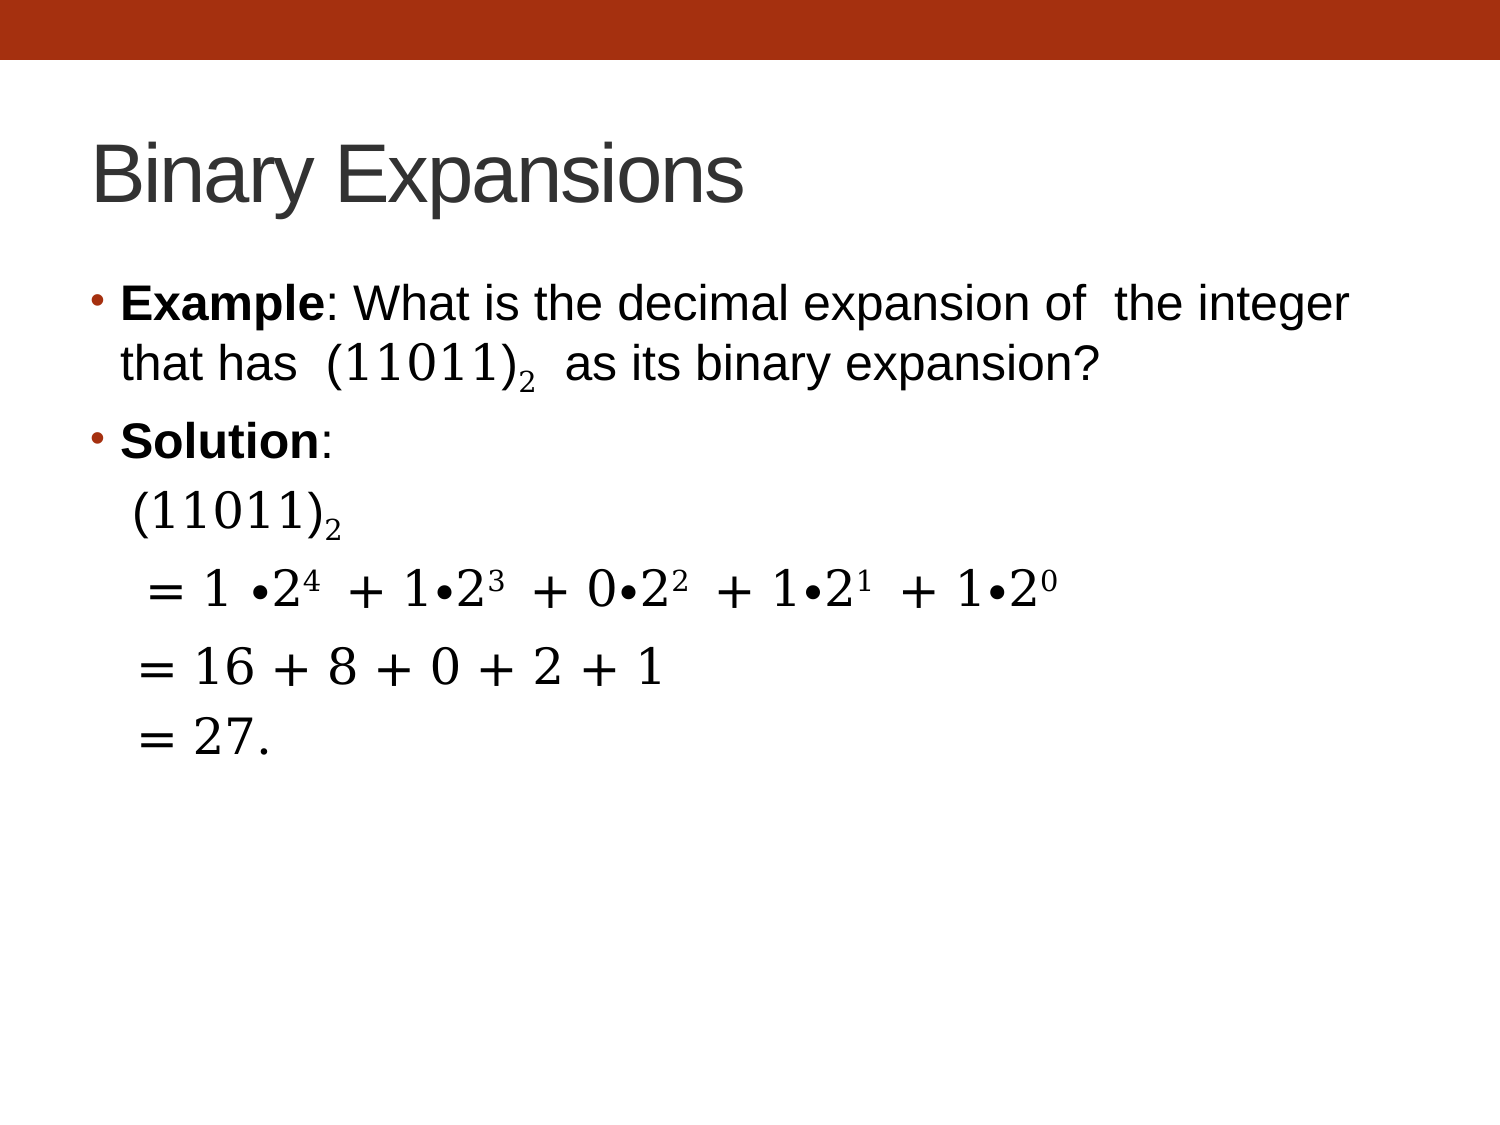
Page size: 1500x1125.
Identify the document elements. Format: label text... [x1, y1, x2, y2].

list Example: What is the decimal expansion of the integer that has (11011)2 as its binary expansion? Solution: (11011)2 = 1 ∙24 + 1∙23 + 0∙22 + 1∙21 + 1∙20 = 16 + 8 + 0 + 2 + 1 = 27. [75, 262, 1425, 1063]
title Binary Expansions [75, 87, 1425, 250]
